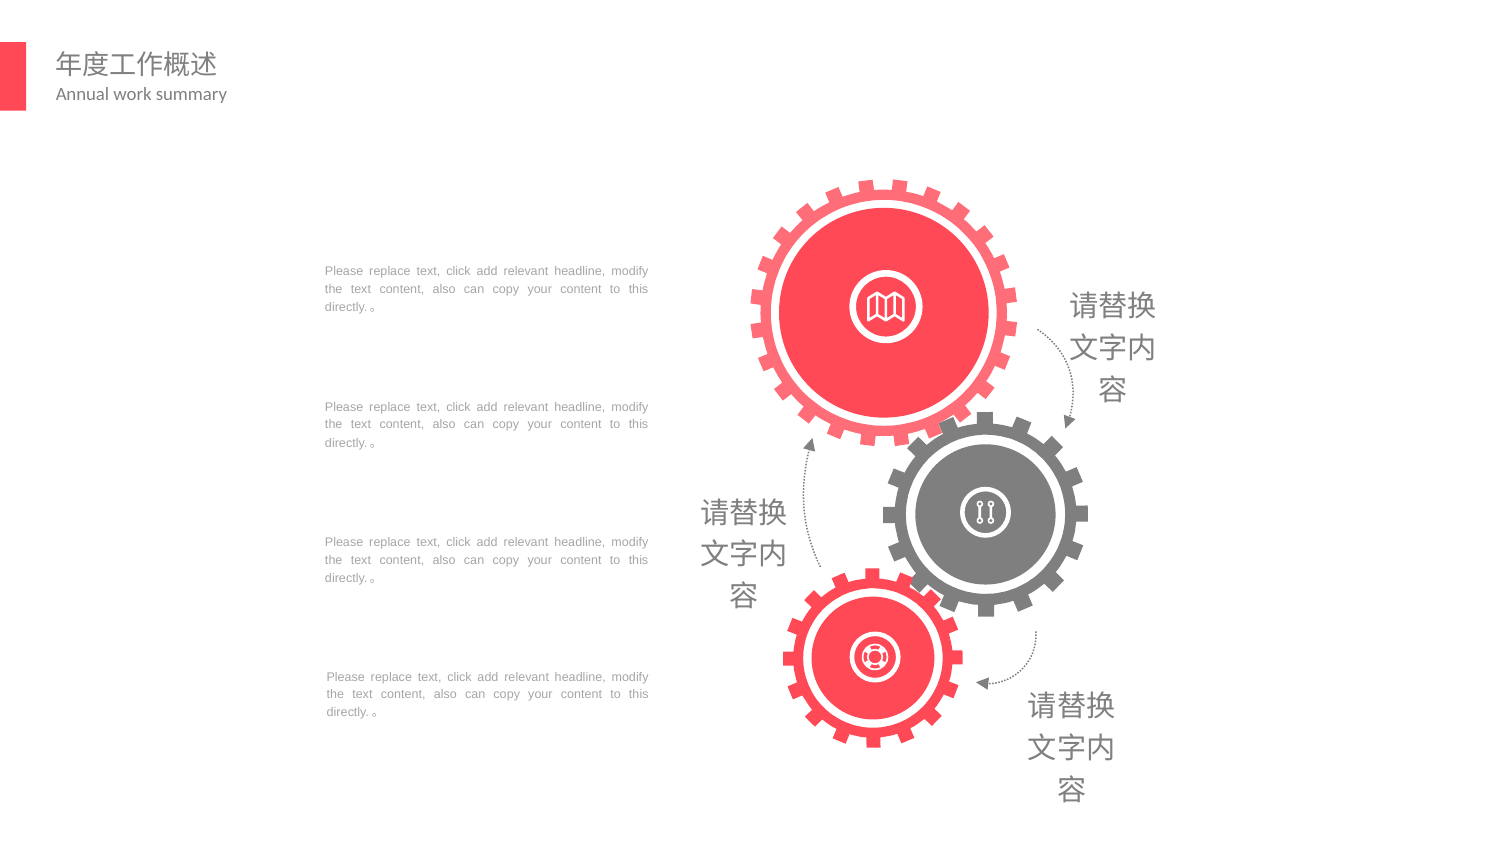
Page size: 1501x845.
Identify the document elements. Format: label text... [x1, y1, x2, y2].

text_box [849, 270, 923, 344]
text_box Please replace text, click add relevant headline, modify the text content, also can copy your content to this directly.。 [312, 524, 637, 588]
text_box 请替换文字内容 [1014, 674, 1130, 734]
text_box Please replace text, click add relevant headline, modify the text content, also can copy your content to this directly.。 [312, 389, 637, 453]
text_box Please replace text, click add relevant headline, modify the text content, also can copy your content to this directly.。 [312, 254, 661, 317]
text_box Please replace text, click add relevant headline, modify the text content, also can copy your content to this directly.。 [316, 660, 668, 725]
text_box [637, 262, 1188, 642]
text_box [959, 486, 1011, 538]
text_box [849, 631, 901, 683]
